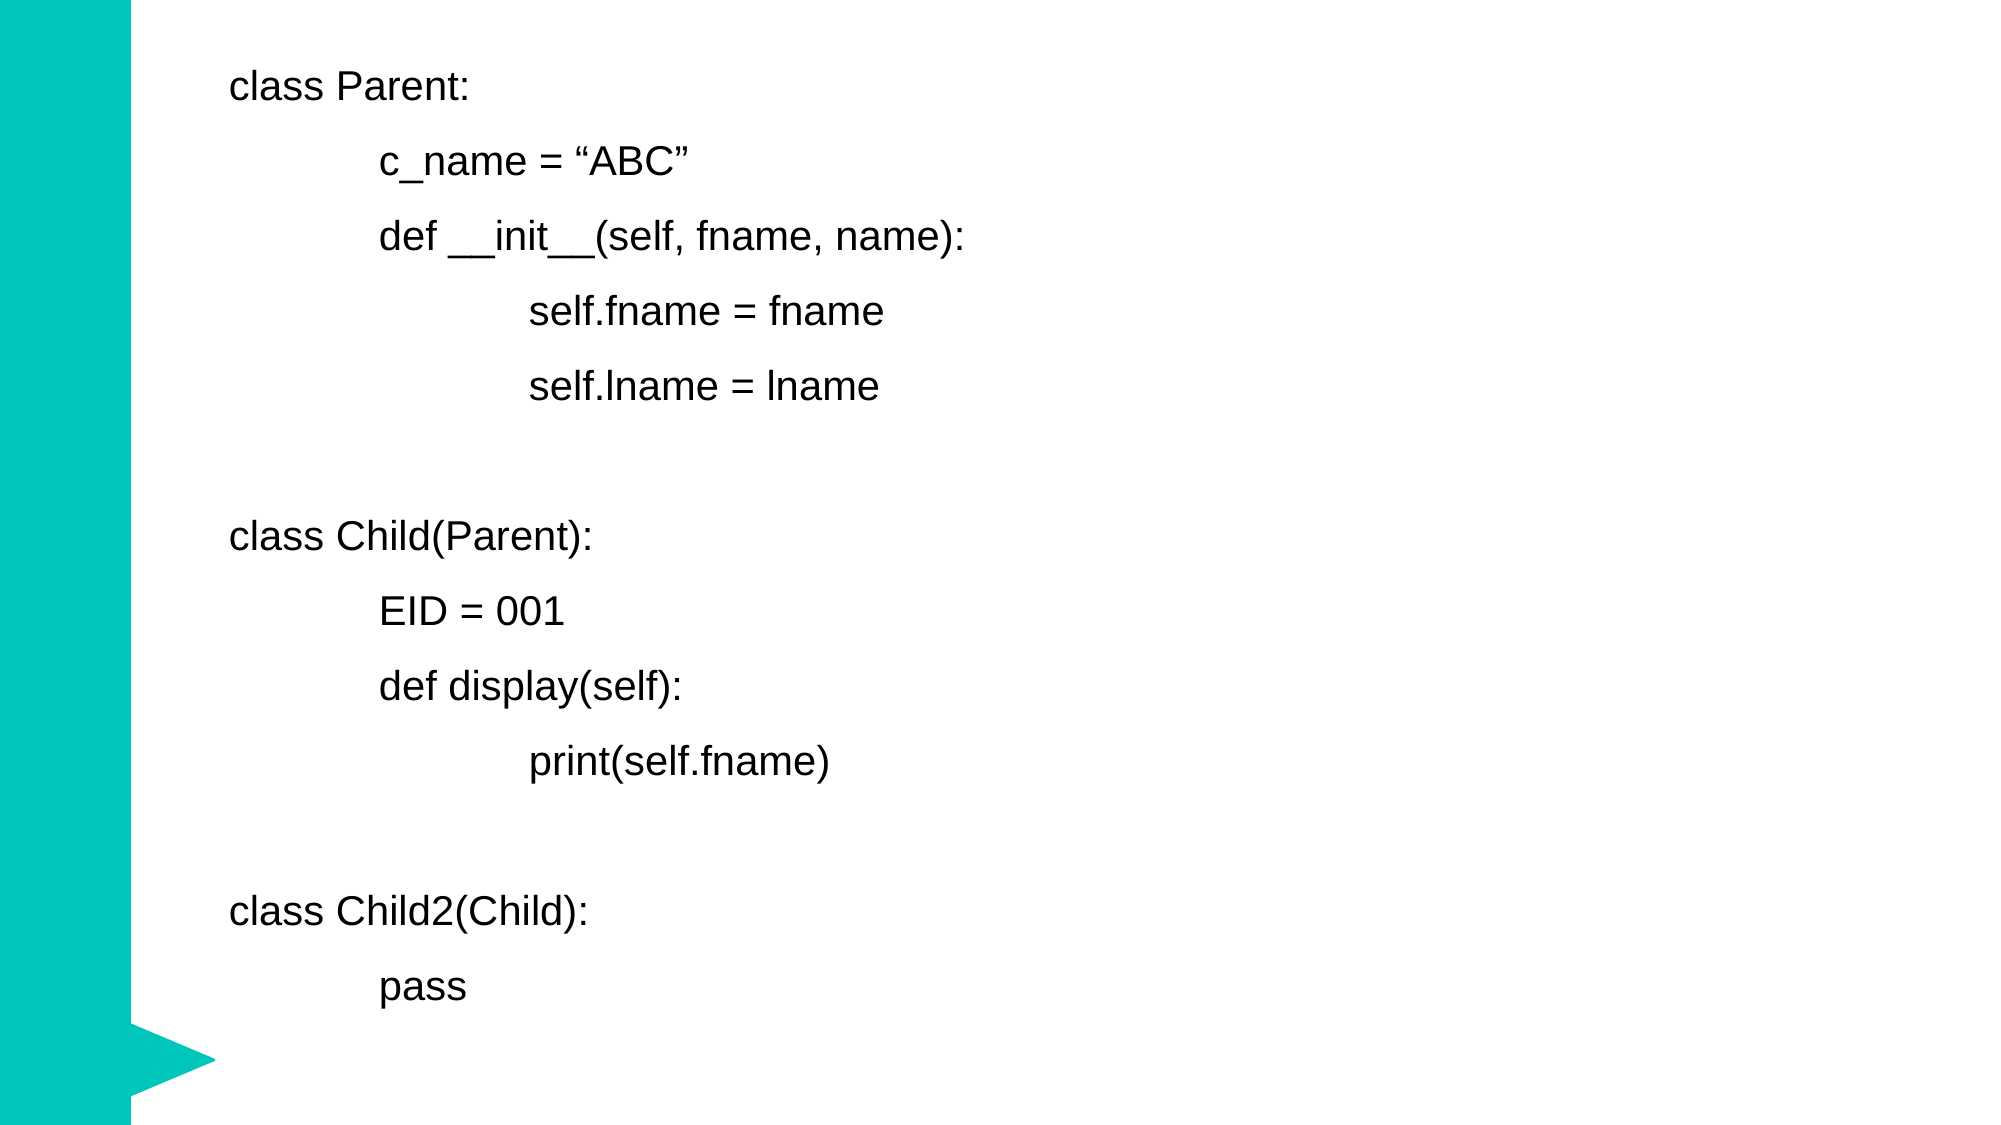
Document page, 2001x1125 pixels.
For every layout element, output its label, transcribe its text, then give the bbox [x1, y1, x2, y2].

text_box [0, 0, 215, 1125]
text_box class Parent: c_name = “ABC” def __init__(self, fname, name): self.fname = fname self.lname = lname class Child(Parent): EID = 001 def display(self): print(self.fname) class Child2(Child): pass [218, 26, 1878, 1040]
